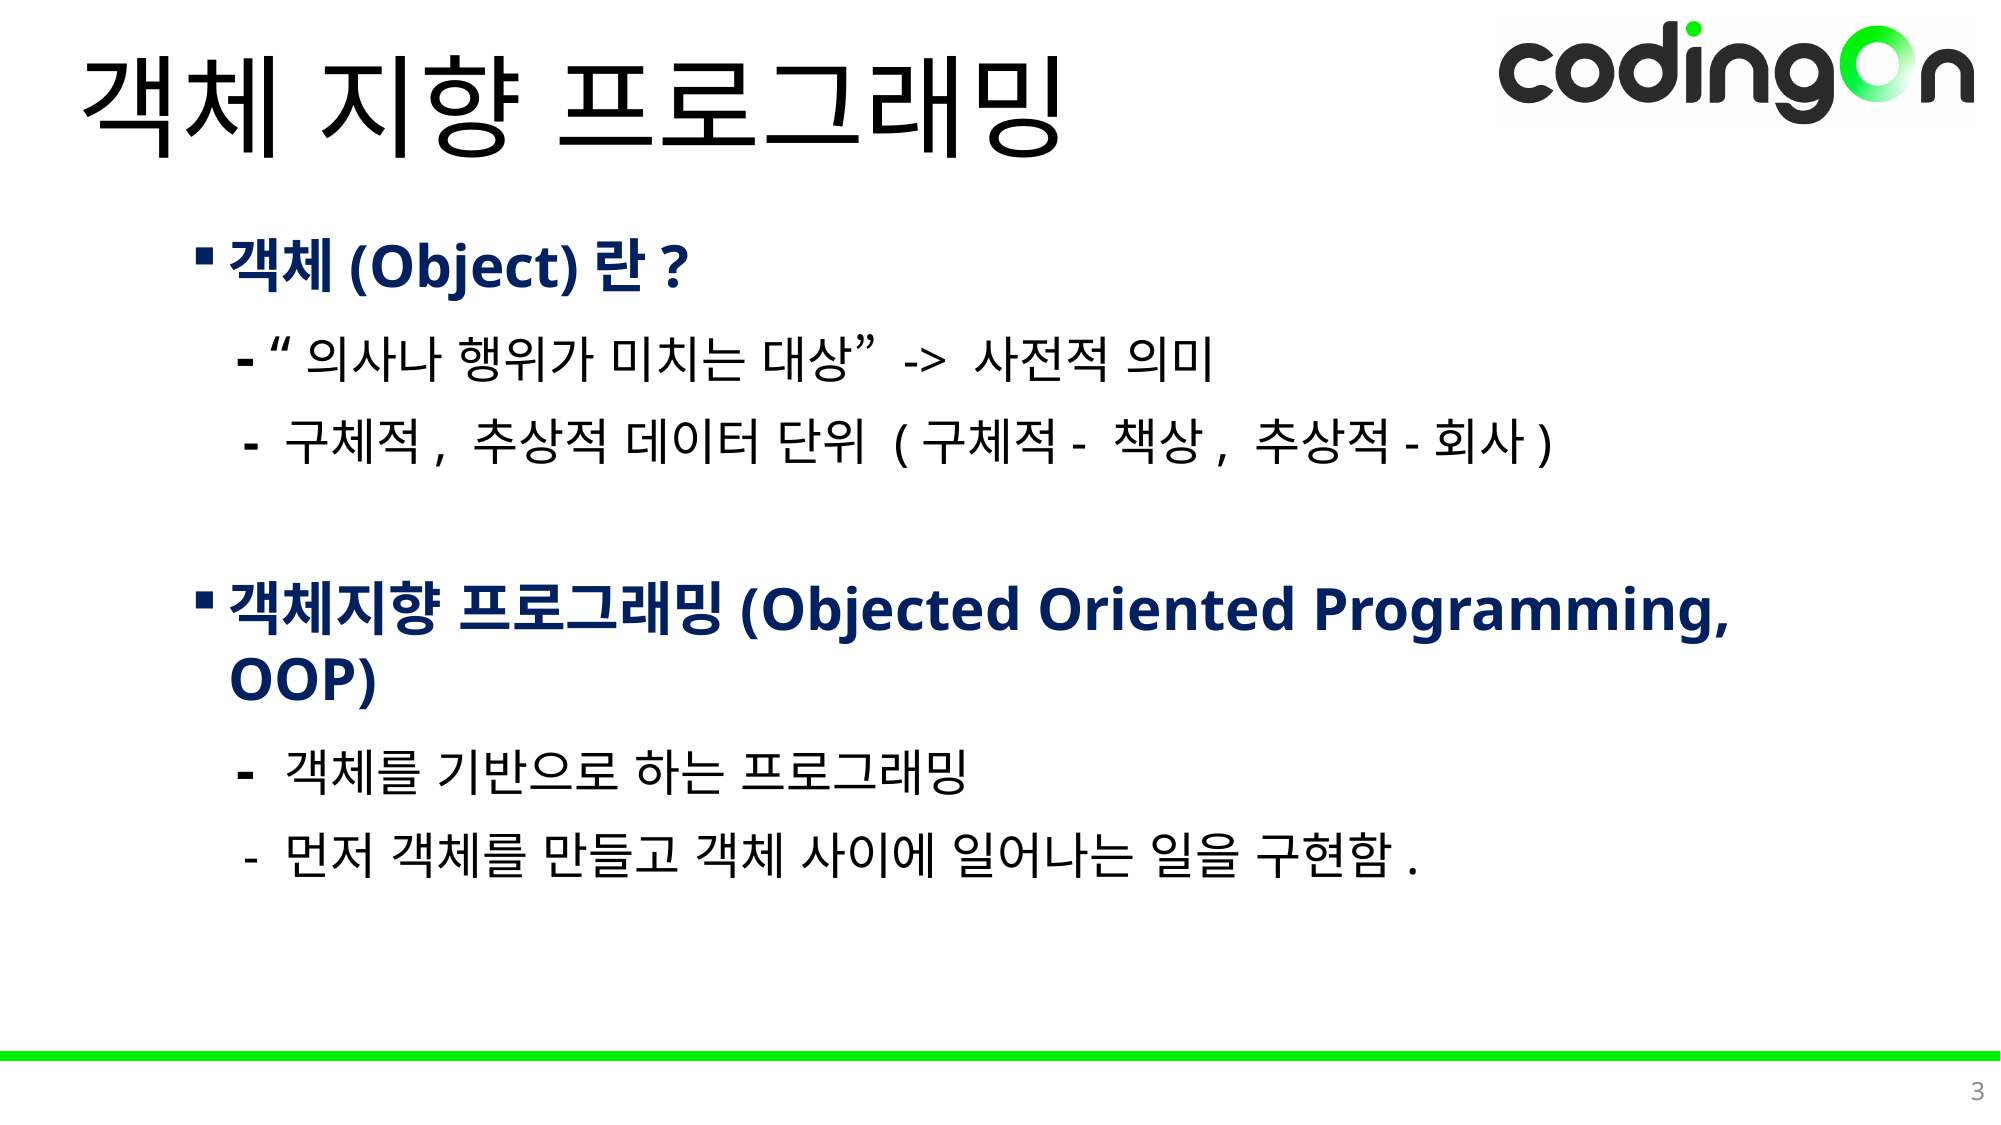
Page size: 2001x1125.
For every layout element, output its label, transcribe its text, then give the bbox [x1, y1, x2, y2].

picture [1725, 20, 1974, 125]
slide_number 3 [1550, 1062, 2000, 1123]
text_box 객체(Object)란? - “의사나 행위가 미치는 대상” -> 사전적 의미 - 구체적, 추상적 데이터 단위 (구체적- 책상, 추상적-회사) 객체지향 프로그래밍(Objected Oriented Programming, OOP) - 객체를 기반으로 하는 프로그래밍 - 먼저 객체를 만들고 객체 사이에 일어나는 일을 구현함. [176, 221, 1866, 896]
title 객체 지향 프로그래밍 [0, 4, 1725, 222]
